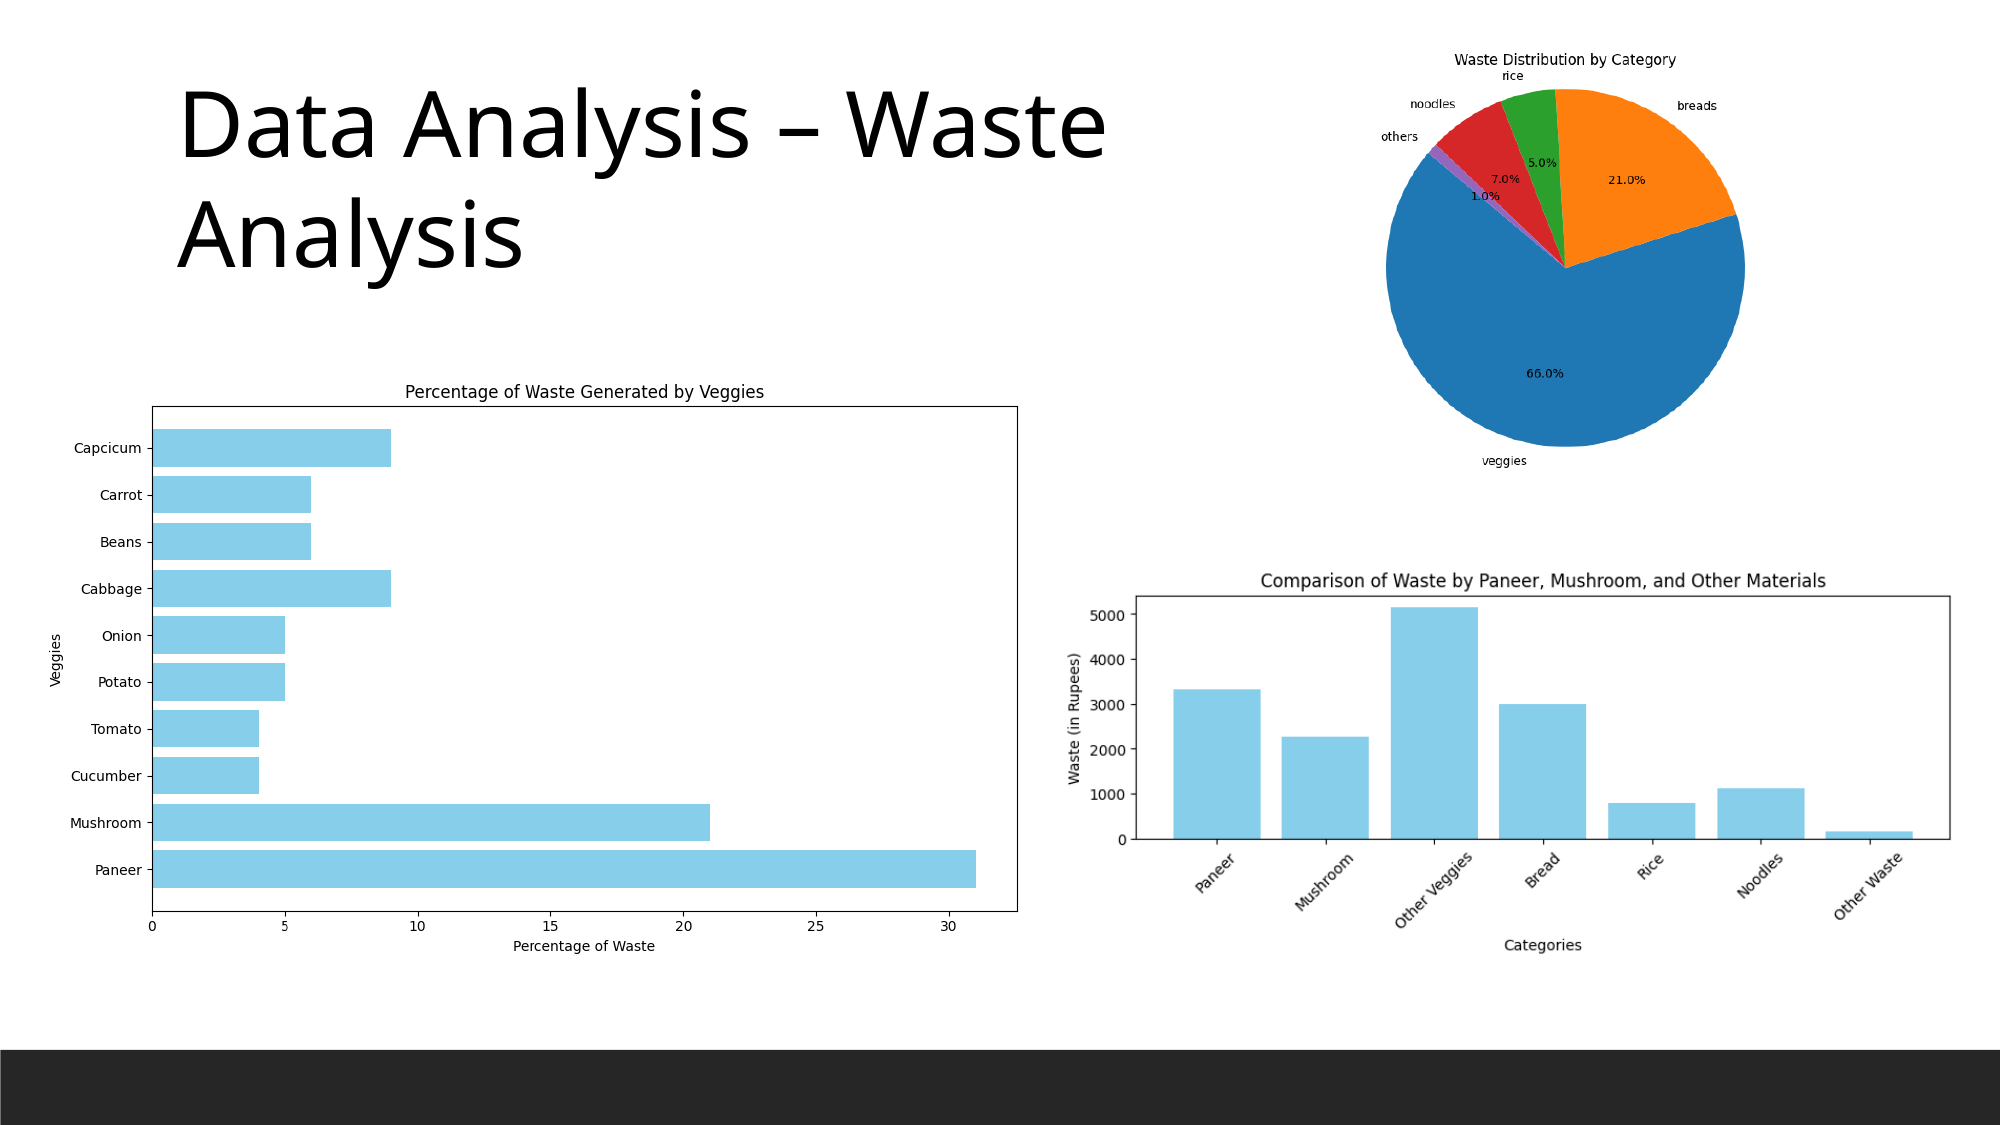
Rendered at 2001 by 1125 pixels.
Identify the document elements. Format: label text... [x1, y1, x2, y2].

picture [1292, 43, 1838, 476]
picture [1057, 561, 1961, 963]
text_box Data Analysis – Waste Analysis [162, 58, 1190, 294]
picture [39, 374, 1026, 963]
